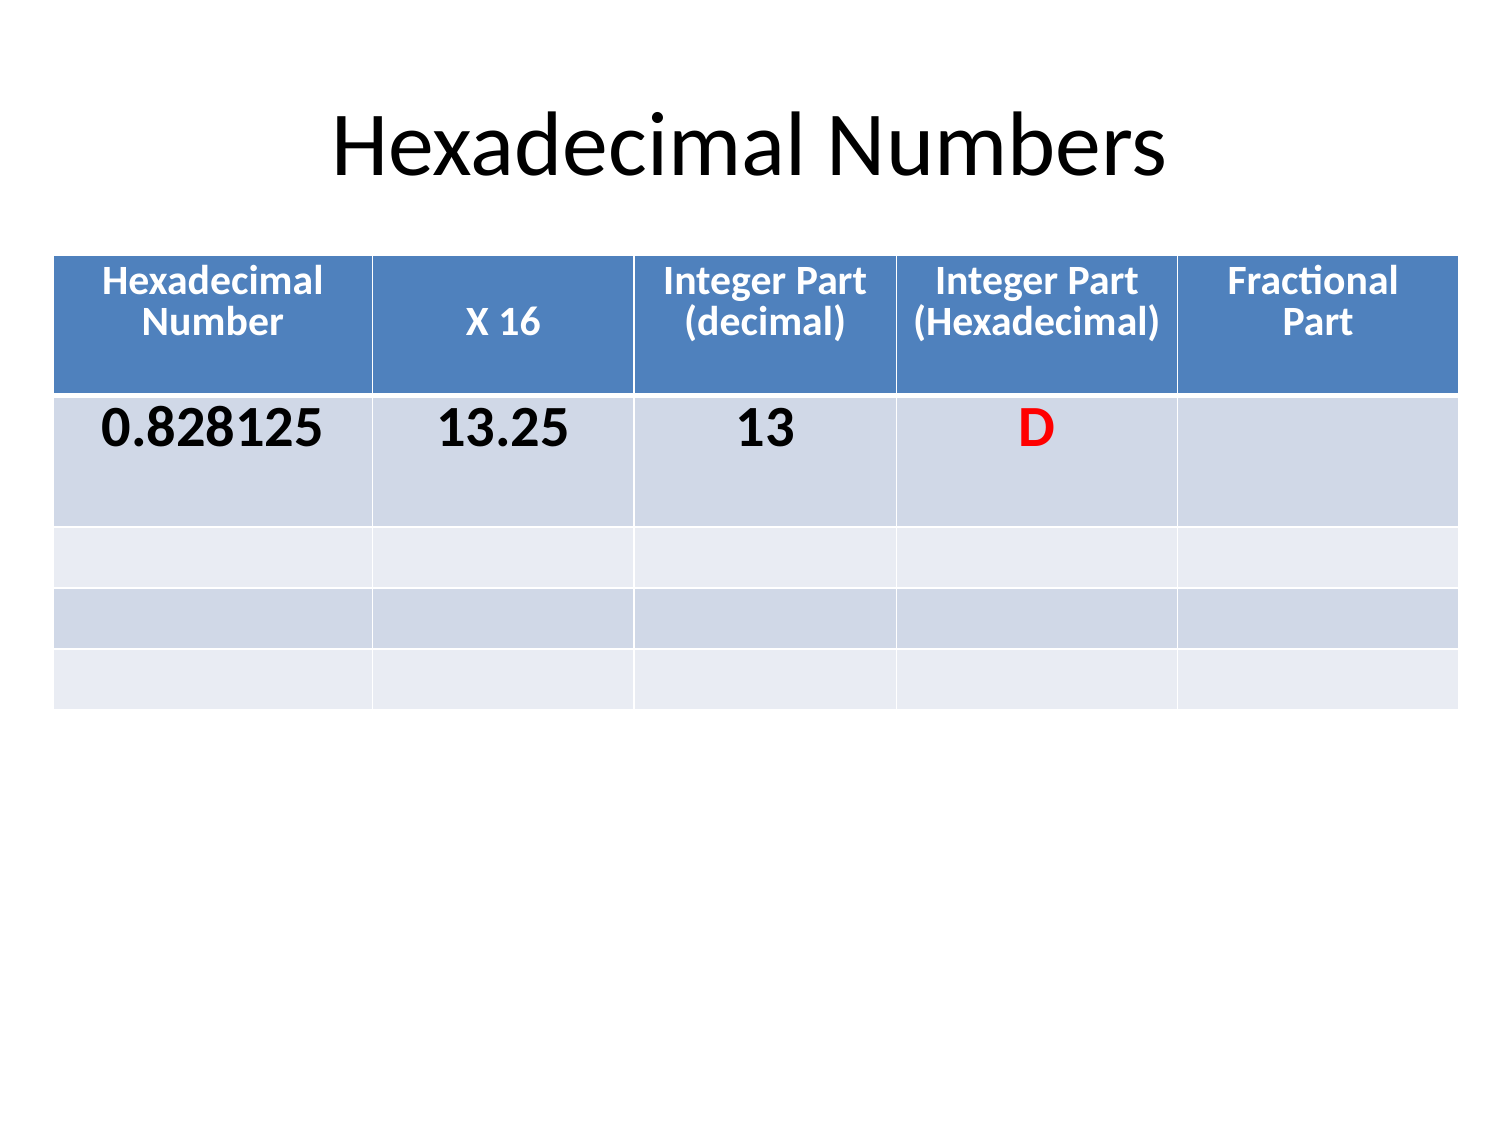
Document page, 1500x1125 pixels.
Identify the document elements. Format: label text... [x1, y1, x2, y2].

table_cell [1178, 398, 1458, 526]
table_cell [635, 650, 896, 709]
table_header Hexadecimal Number [54, 256, 372, 393]
table_cell 13.25 [373, 398, 633, 526]
table_cell [54, 528, 372, 587]
table_cell [373, 528, 633, 587]
table_cell [1178, 589, 1458, 648]
table_cell 0.828125 [54, 398, 372, 526]
table_cell [54, 650, 372, 709]
table_header Integer Part (Hexadecimal) [897, 256, 1177, 393]
table_cell D [897, 398, 1177, 526]
table_cell 13 [635, 398, 896, 526]
table_cell [897, 589, 1177, 648]
table_cell [1178, 650, 1458, 709]
title Hexadecimal Numbers [75, 45, 1425, 233]
table_cell [897, 528, 1177, 587]
table_cell [897, 650, 1177, 709]
table_cell [635, 589, 896, 648]
table_header X 16 [373, 256, 633, 393]
table_cell [54, 589, 372, 648]
table_cell [635, 528, 896, 587]
table_header Integer Part (decimal) [635, 256, 896, 393]
table_cell [373, 650, 633, 709]
table_header Fractional Part [1178, 256, 1458, 393]
table_cell [1178, 528, 1458, 587]
table_cell [373, 589, 633, 648]
